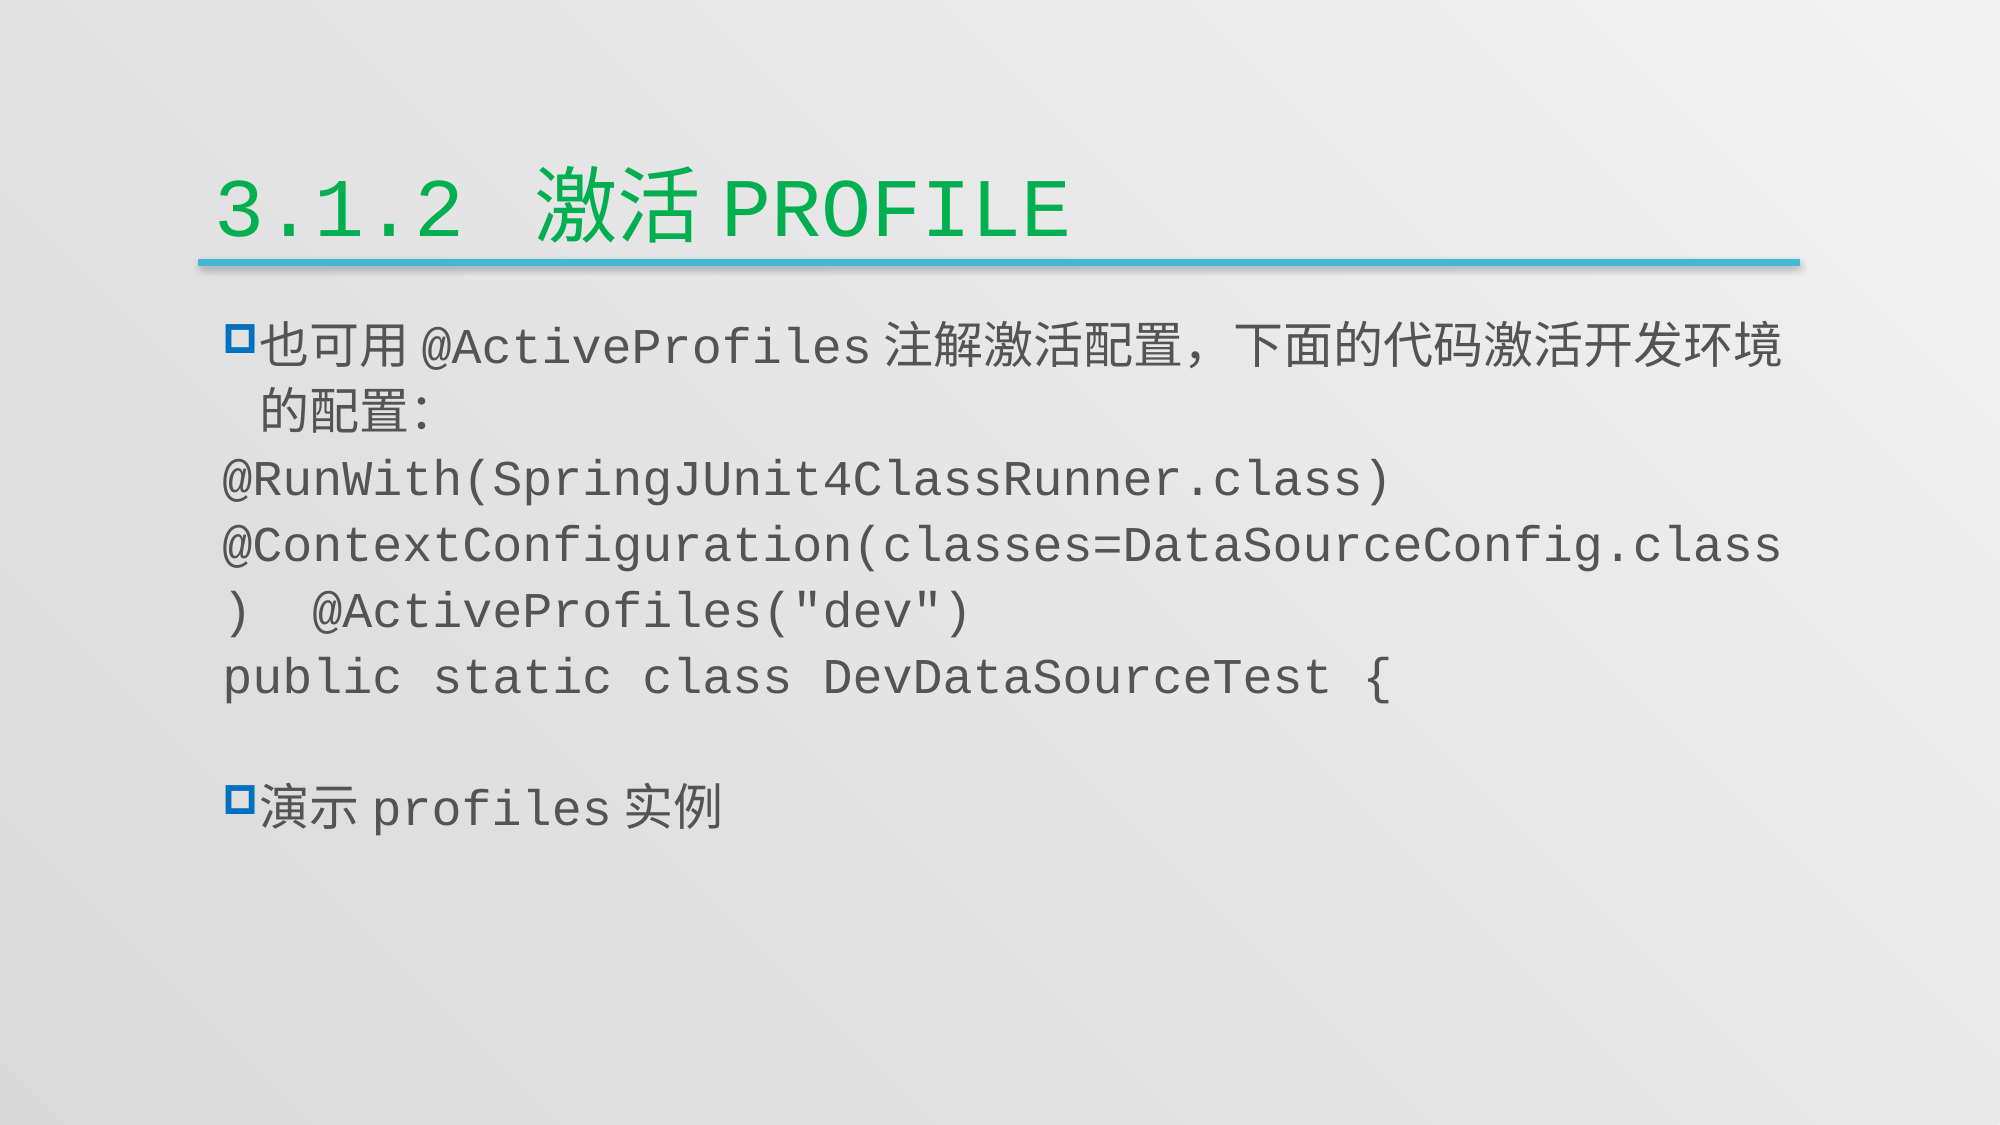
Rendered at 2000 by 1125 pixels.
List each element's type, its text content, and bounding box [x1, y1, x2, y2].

title 3.1.2 激活profile [199, 45, 1800, 263]
list 也可用@ActiveProfiles注解激活配置，下面的代码激活开发环境的配置： @RunWith(SpringJUnit4ClassRunner.class) @ContextConfiguration(classes=DataSourceConfig.class) @ActiveProfiles("dev") public static class DevDataSourceTest { 演示profiles实例 [199, 299, 1800, 1059]
